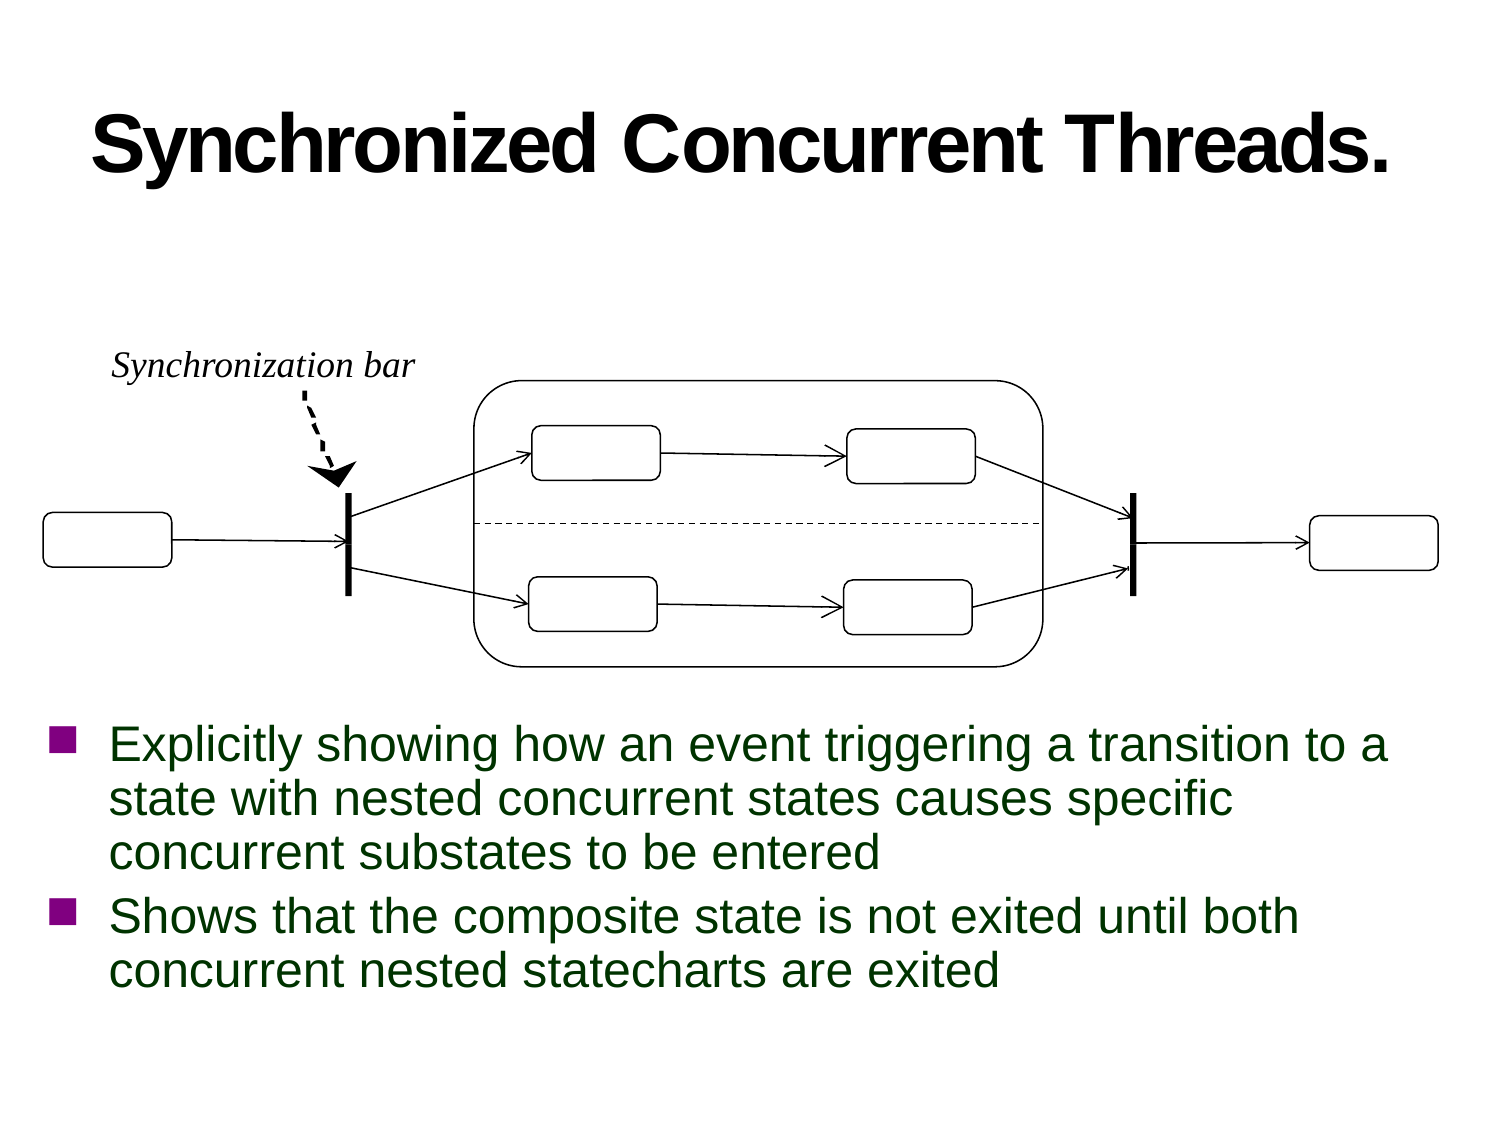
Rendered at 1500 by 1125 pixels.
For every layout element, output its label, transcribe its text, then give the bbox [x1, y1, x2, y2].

text_box Explicitly showing how an event triggering a transition to a state with nested concurrent states causes specific concurrent substates to be entered Shows that the composite state is not exited until both concurrent nested statecharts are exited [37, 710, 1470, 1062]
title Synchronized Concurrent Threads. [75, 45, 1425, 233]
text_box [42, 339, 1439, 729]
